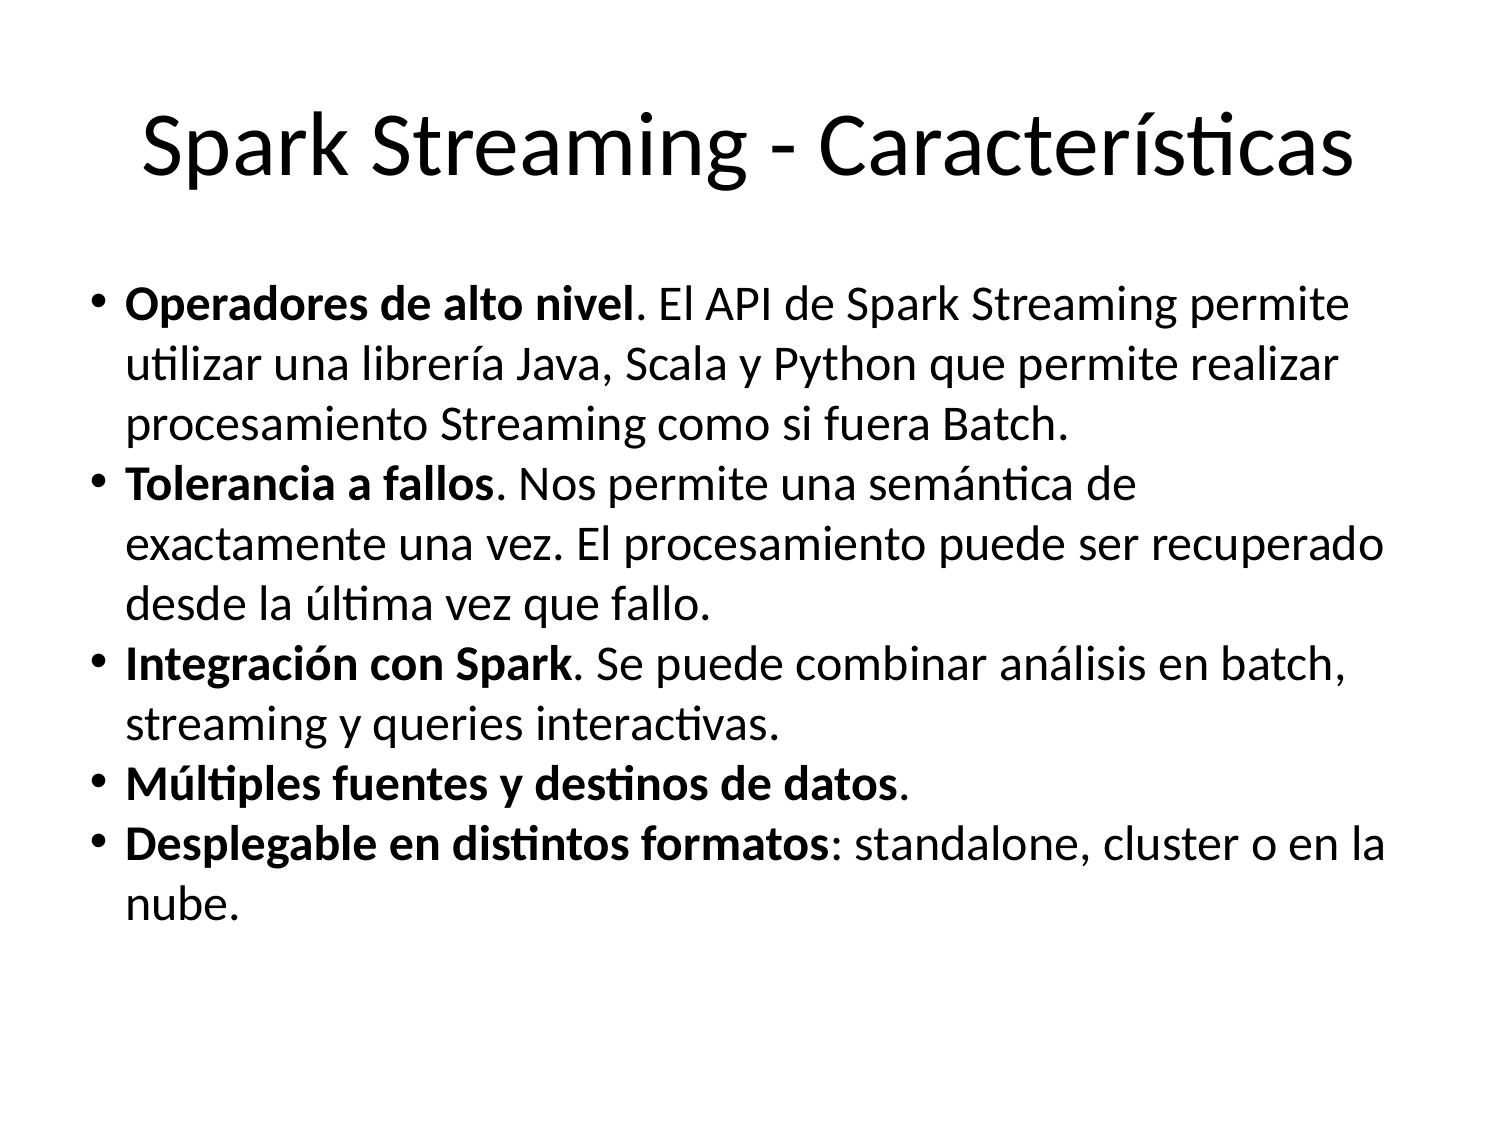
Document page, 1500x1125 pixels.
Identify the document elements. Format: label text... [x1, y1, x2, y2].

text_box Spark Streaming - Características [75, 45, 1425, 233]
text_box Operadores de alto nivel. El API de Spark Streaming permite utilizar una librería Java, Scala y Python que permite realizar procesamiento Streaming como si fuera Batch. Tolerancia a fallos. Nos permite una semántica de exactamente una vez. El procesamiento puede ser recuperado desde la última vez que fallo. Integración con Spark. Se puede combinar análisis en batch, streaming y queries interactivas. Múltiples fuentes y destinos de datos. Desplegable en distintos formatos: standalone, cluster o en la nube. [75, 262, 1425, 1005]
